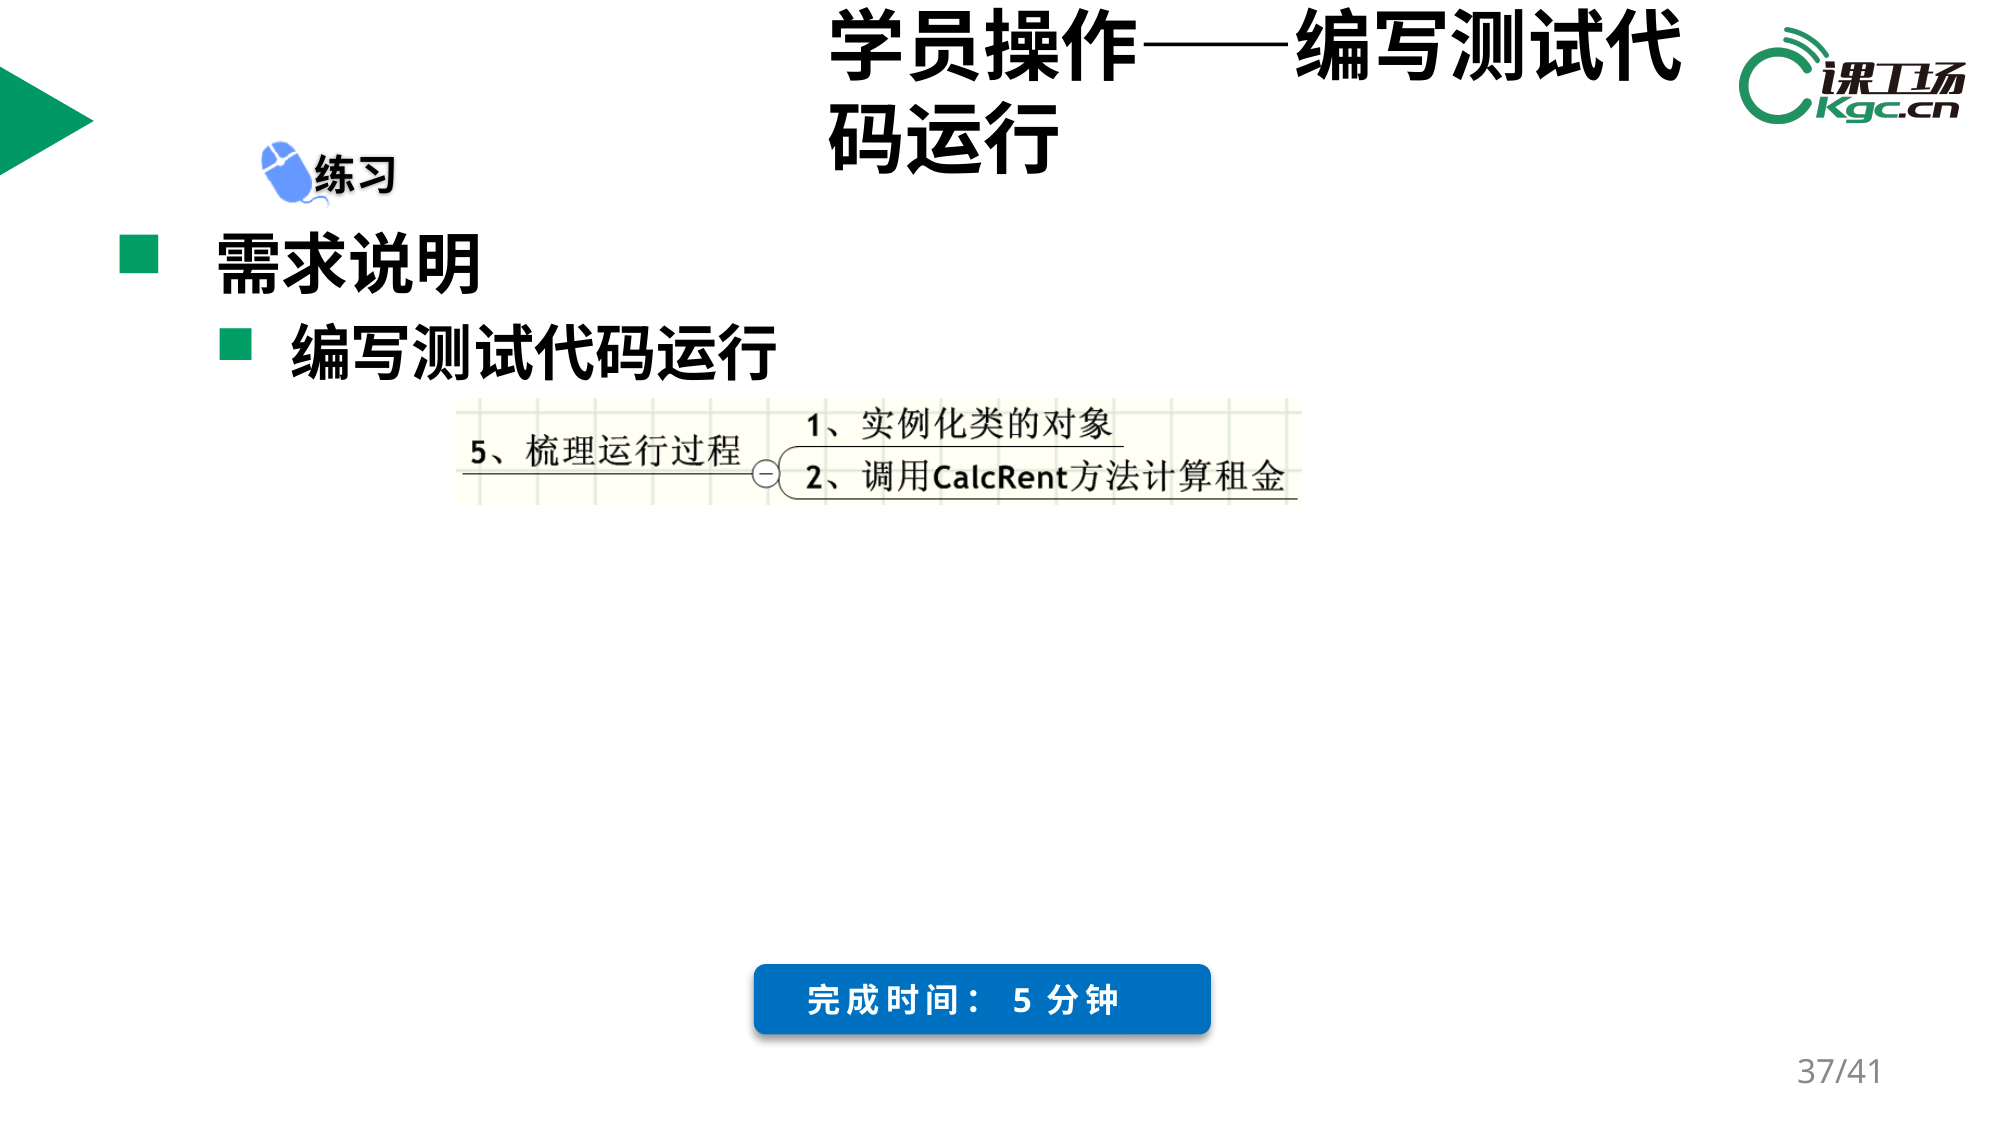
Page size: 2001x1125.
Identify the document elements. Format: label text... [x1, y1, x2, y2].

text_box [753, 963, 1212, 1035]
slide_number 37/41 [1433, 1042, 1901, 1104]
title 学员操作——编写测试代码运行 [813, 46, 1721, 133]
list 需求说明 编写测试代码运行 [99, 214, 1900, 1005]
picture [456, 398, 1302, 505]
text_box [261, 140, 415, 208]
picture [1739, 27, 1966, 124]
